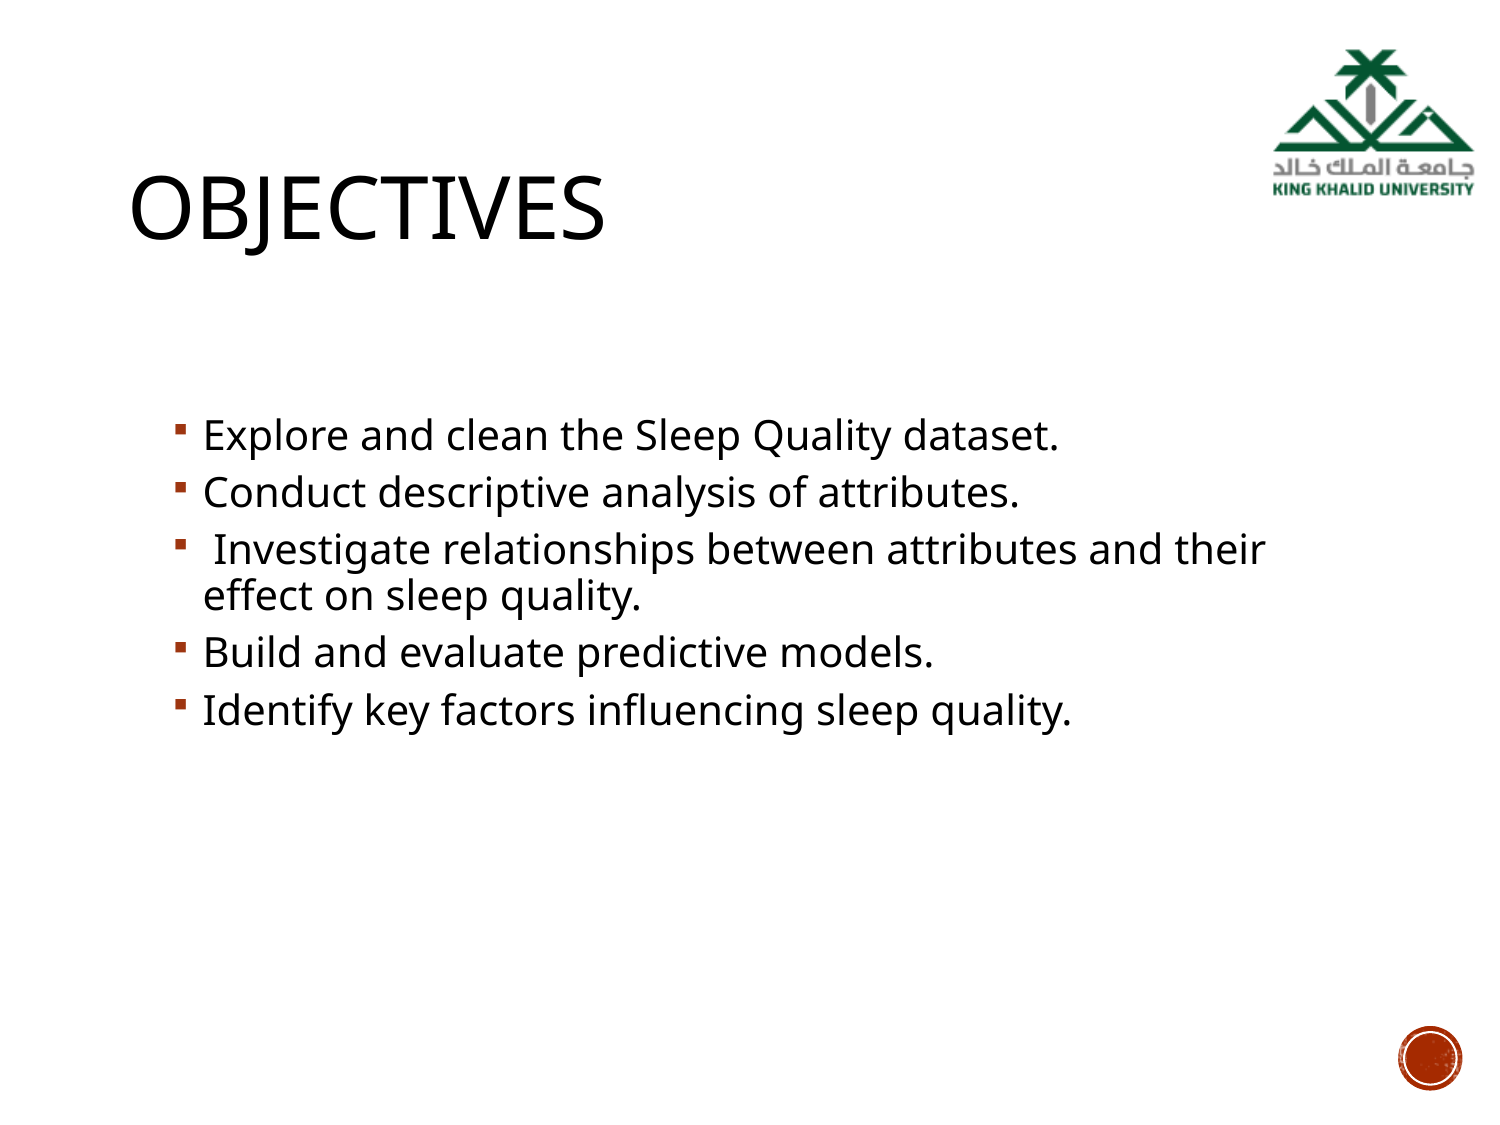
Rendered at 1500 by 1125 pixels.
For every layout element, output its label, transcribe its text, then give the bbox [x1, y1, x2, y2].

picture [1258, 31, 1498, 205]
list Explore and clean the Sleep Quality dataset. Conduct descriptive analysis of attributes. Investigate relationships between attributes and their effect on sleep quality. Build and evaluate predictive models. Identify key factors influencing sleep quality. [112, 348, 1388, 1013]
title Objectives [112, 79, 1388, 344]
